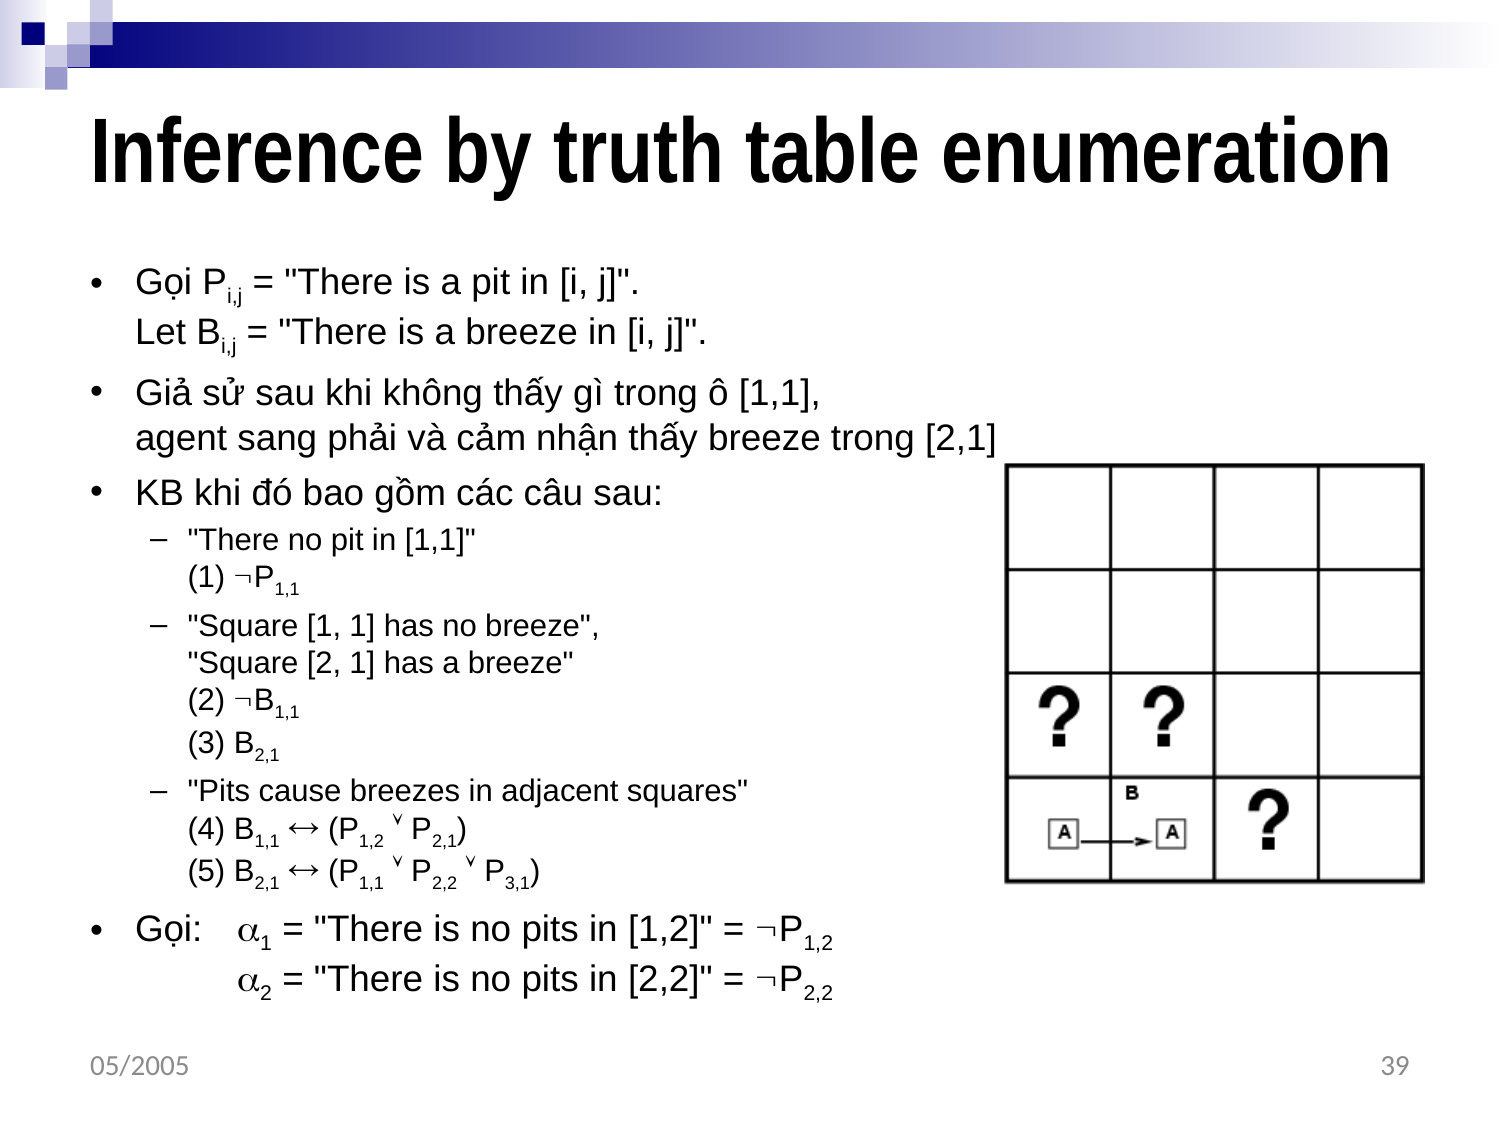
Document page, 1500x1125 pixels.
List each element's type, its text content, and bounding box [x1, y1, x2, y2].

slide_number 39 [1074, 1037, 1425, 1091]
picture [1002, 462, 1426, 887]
slide_number 05/2005 [75, 1037, 425, 1091]
list Gọi Pi,j = "There is a pit in [i, j]". Let Bi,j = "There is a breeze in [i, j]". Giả sử sau khi không thấy gì trong ô [1,1], agent sang phải và cảm nhận thấy breeze trong [2,1] KB khi đó bao gồm các câu sau: "There no pit in [1,1]" (1) P1,1 "Square [1, 1] has no breeze", "Square [2, 1] has a breeze" (2) B1,1 (3) B2,1 "Pits cause breezes in adjacent squares" (4) B1,1  (P1,2  P2,1) (5) B2,1  (P1,1  P2,2  P3,1) Gọi: 1 = "There is no pits in [1,2]" = P1,2 2 = "There is no pits in [2,2]" = P2,2 [75, 249, 1425, 1013]
title Inference by truth table enumeration [75, 67, 1425, 225]
